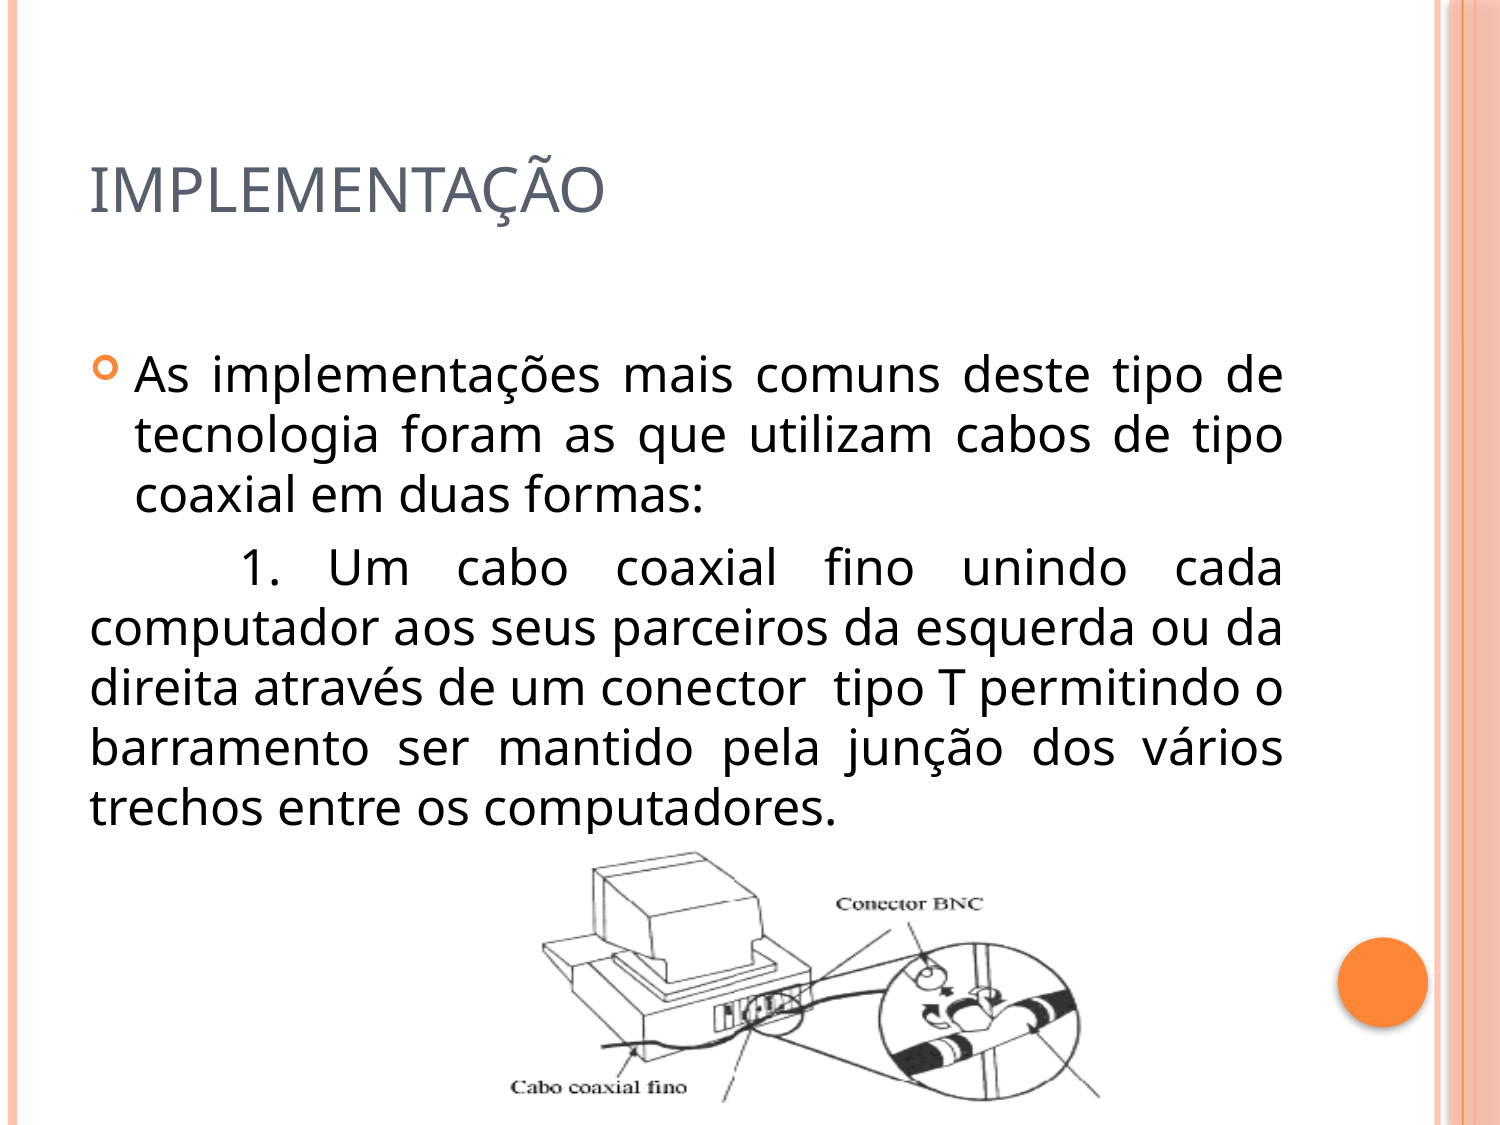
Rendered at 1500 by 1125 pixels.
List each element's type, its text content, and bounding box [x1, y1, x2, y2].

title implementação [75, 45, 1300, 233]
list As implementações mais comuns deste tipo de tecnologia foram as que utilizam cabos de tipo coaxial em duas formas: 1. Um cabo coaxial fino unindo cada computador aos seus parceiros da esquerda ou da direita através de um conector tipo T permitindo o barramento ser mantido pela junção dos vários trechos entre os computadores. [75, 262, 1300, 1062]
picture [501, 833, 1116, 1104]
